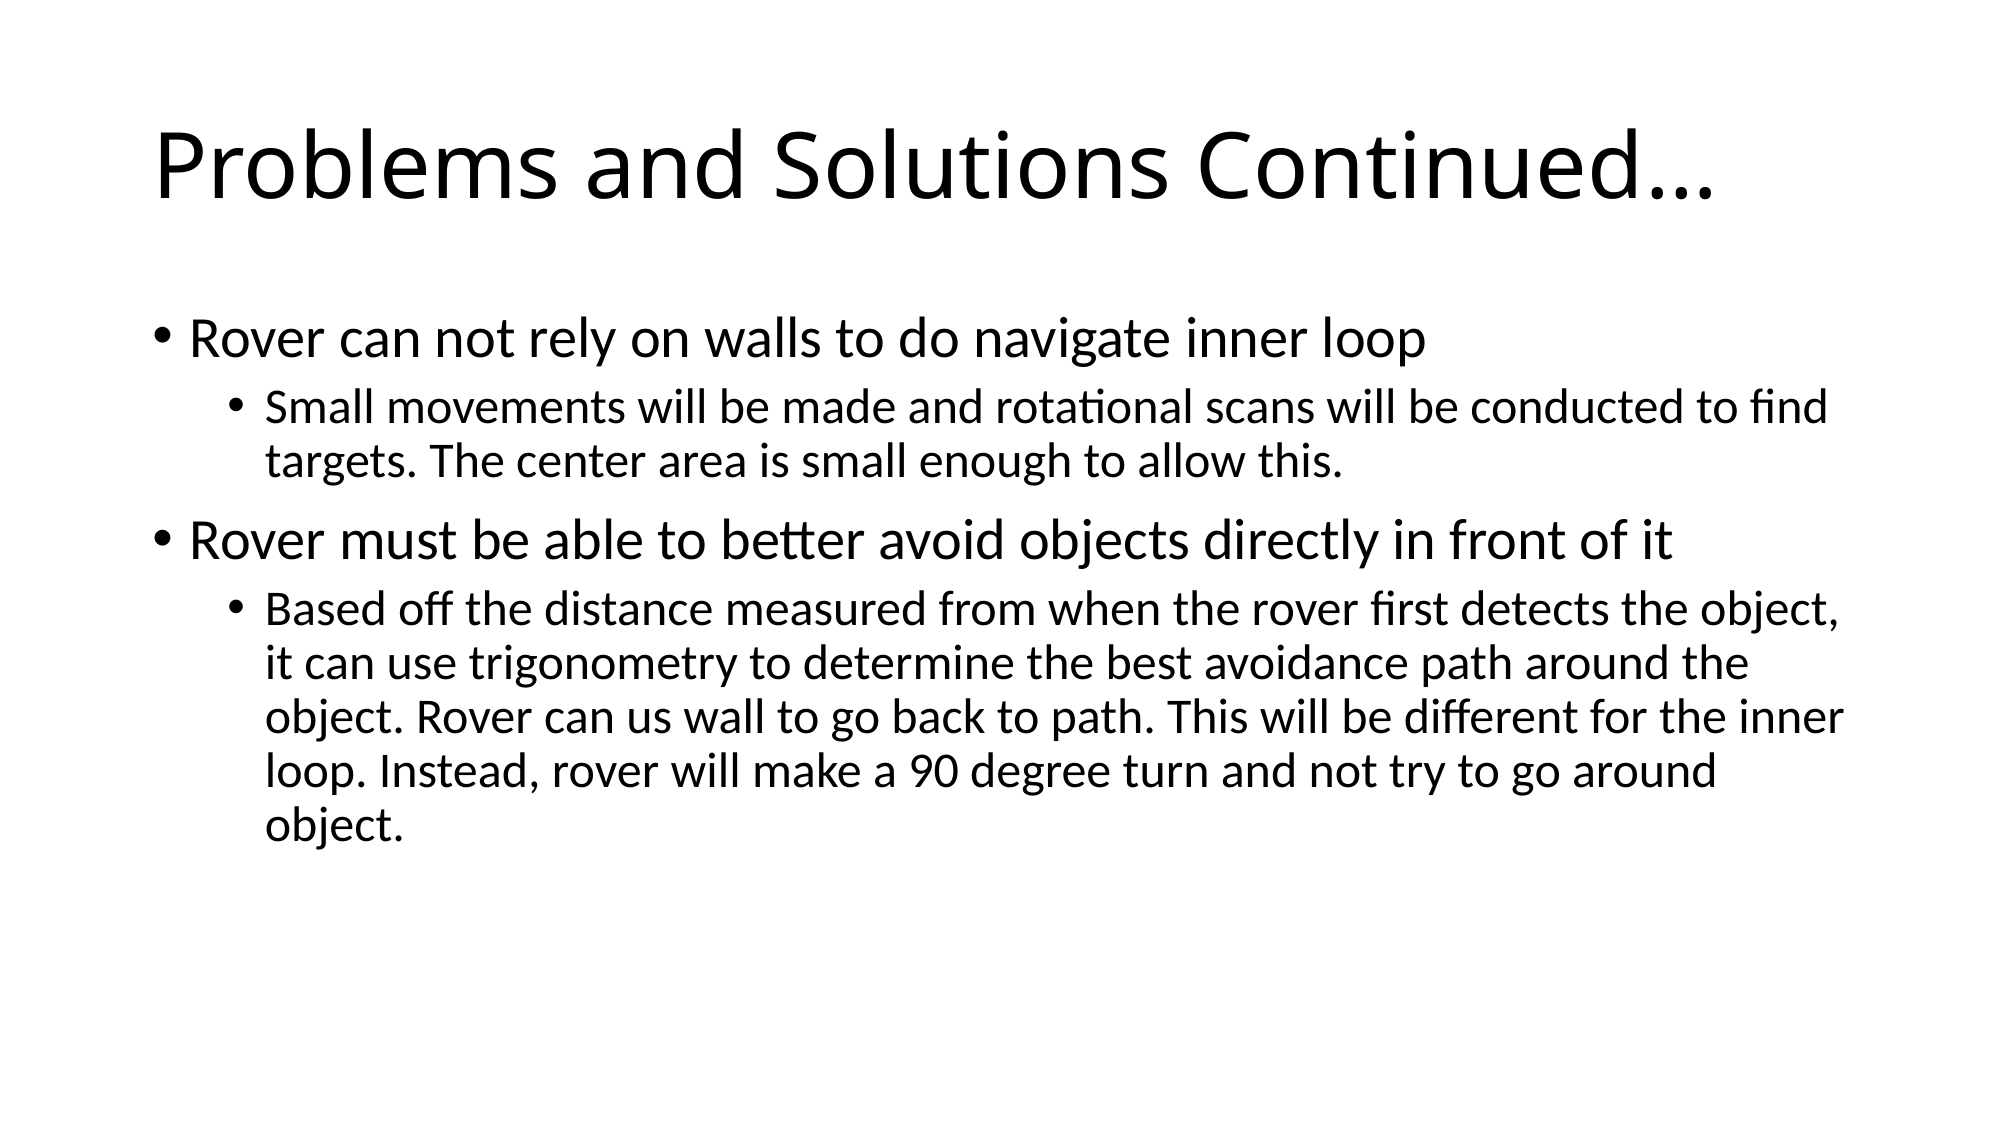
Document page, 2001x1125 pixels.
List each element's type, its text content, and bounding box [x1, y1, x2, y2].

title Problems and Solutions Continued… [137, 59, 1863, 278]
list Rover can not rely on walls to do navigate inner loop Small movements will be made and rotational scans will be conducted to find targets. The center area is small enough to allow this. Rover must be able to better avoid objects directly in front of it Based off the distance measured from when the rover first detects the object, it can use trigonometry to determine the best avoidance path around the object. Rover can us wall to go back to path. This will be different for the inner loop. Instead, rover will make a 90 degree turn and not try to go around object. [137, 299, 1863, 1014]
